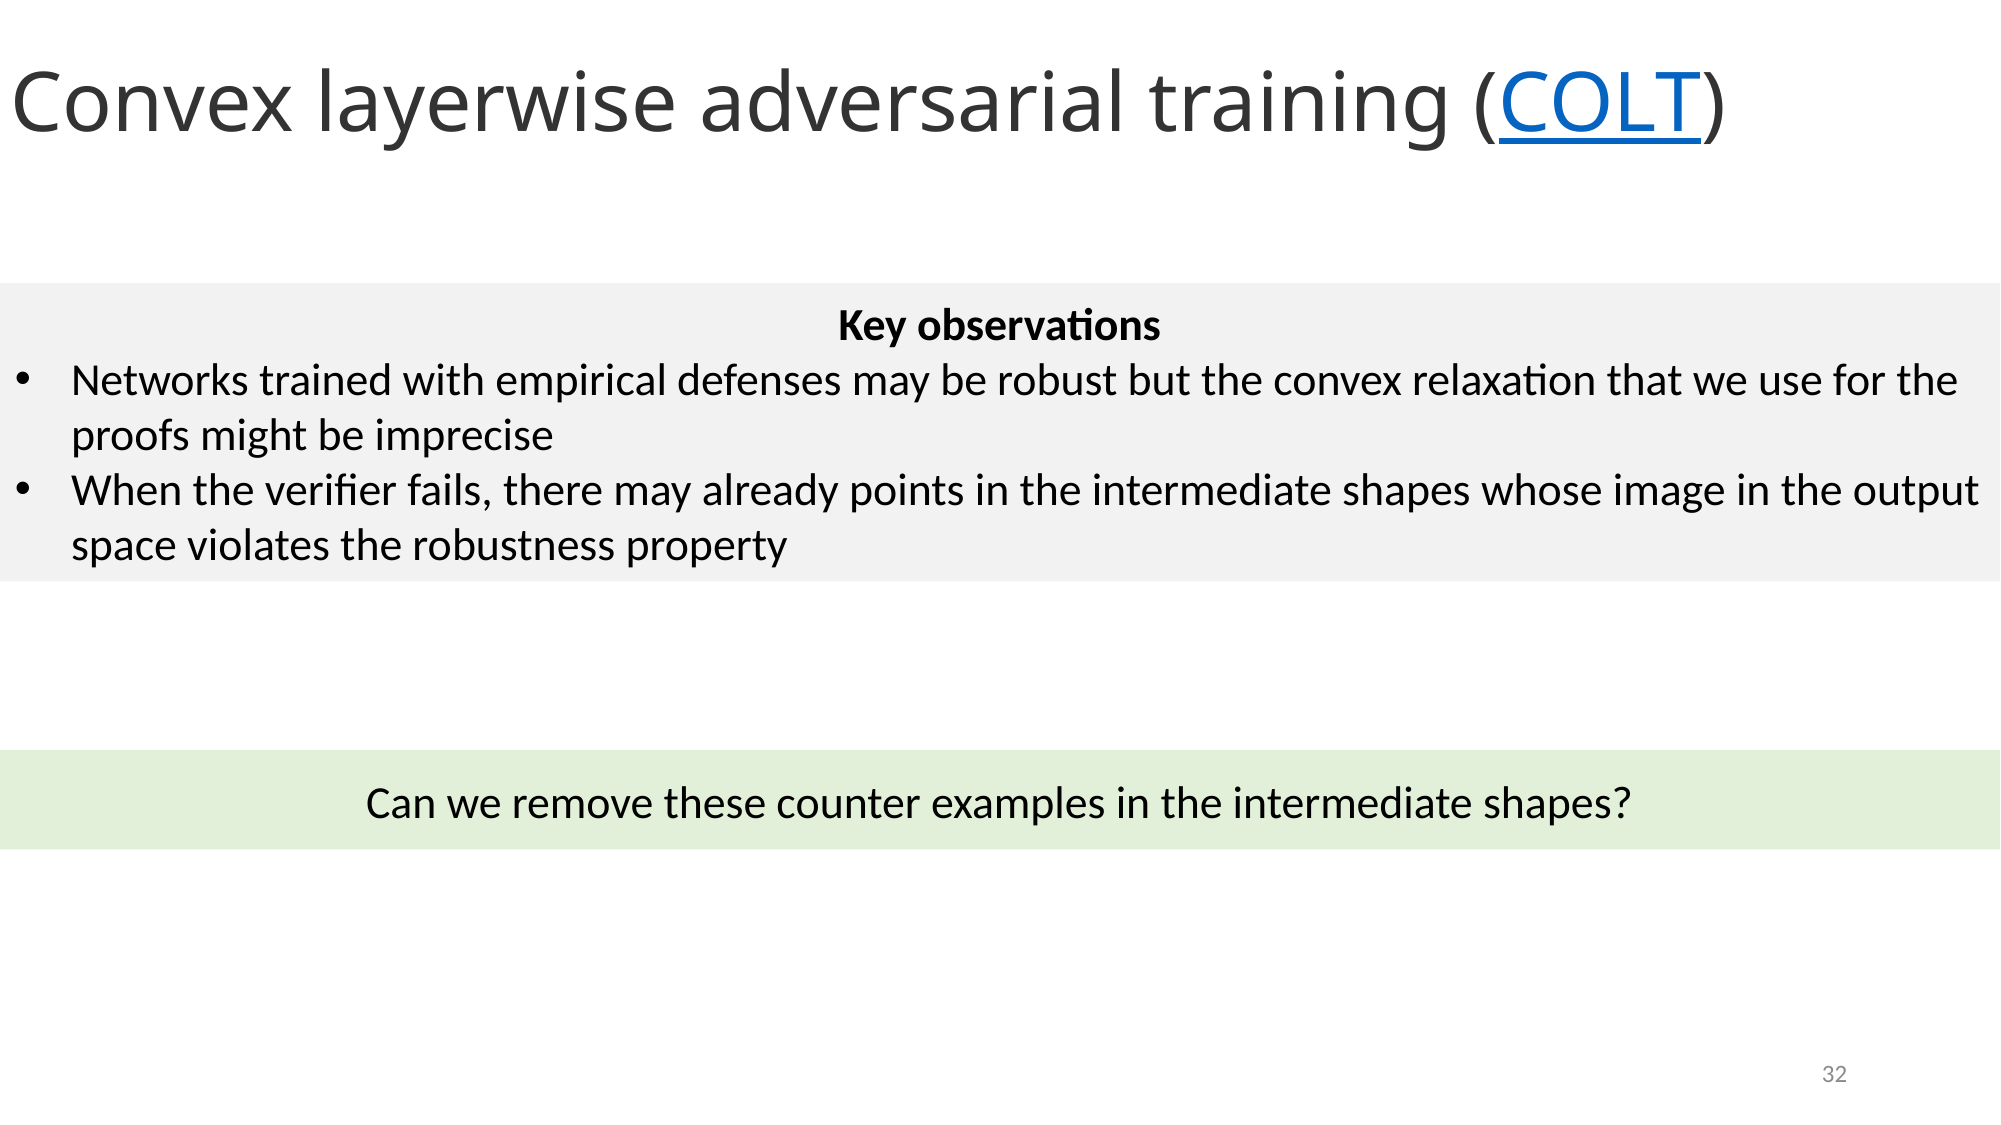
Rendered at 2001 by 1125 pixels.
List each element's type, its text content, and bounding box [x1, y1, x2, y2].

text_box Can we remove these counter examples in the intermediate shapes? [0, 749, 2000, 850]
title Convex layerwise adversarial training (COLT) [0, 7, 1779, 195]
slide_number 32 [1412, 1042, 1863, 1103]
text_box Key observations Networks trained with empirical defenses may be robust but the convex relaxation that we use for the proofs might be imprecise When the verifier fails, there may already points in the intermediate shapes whose image in the output space violates the robustness property [0, 282, 2000, 582]
